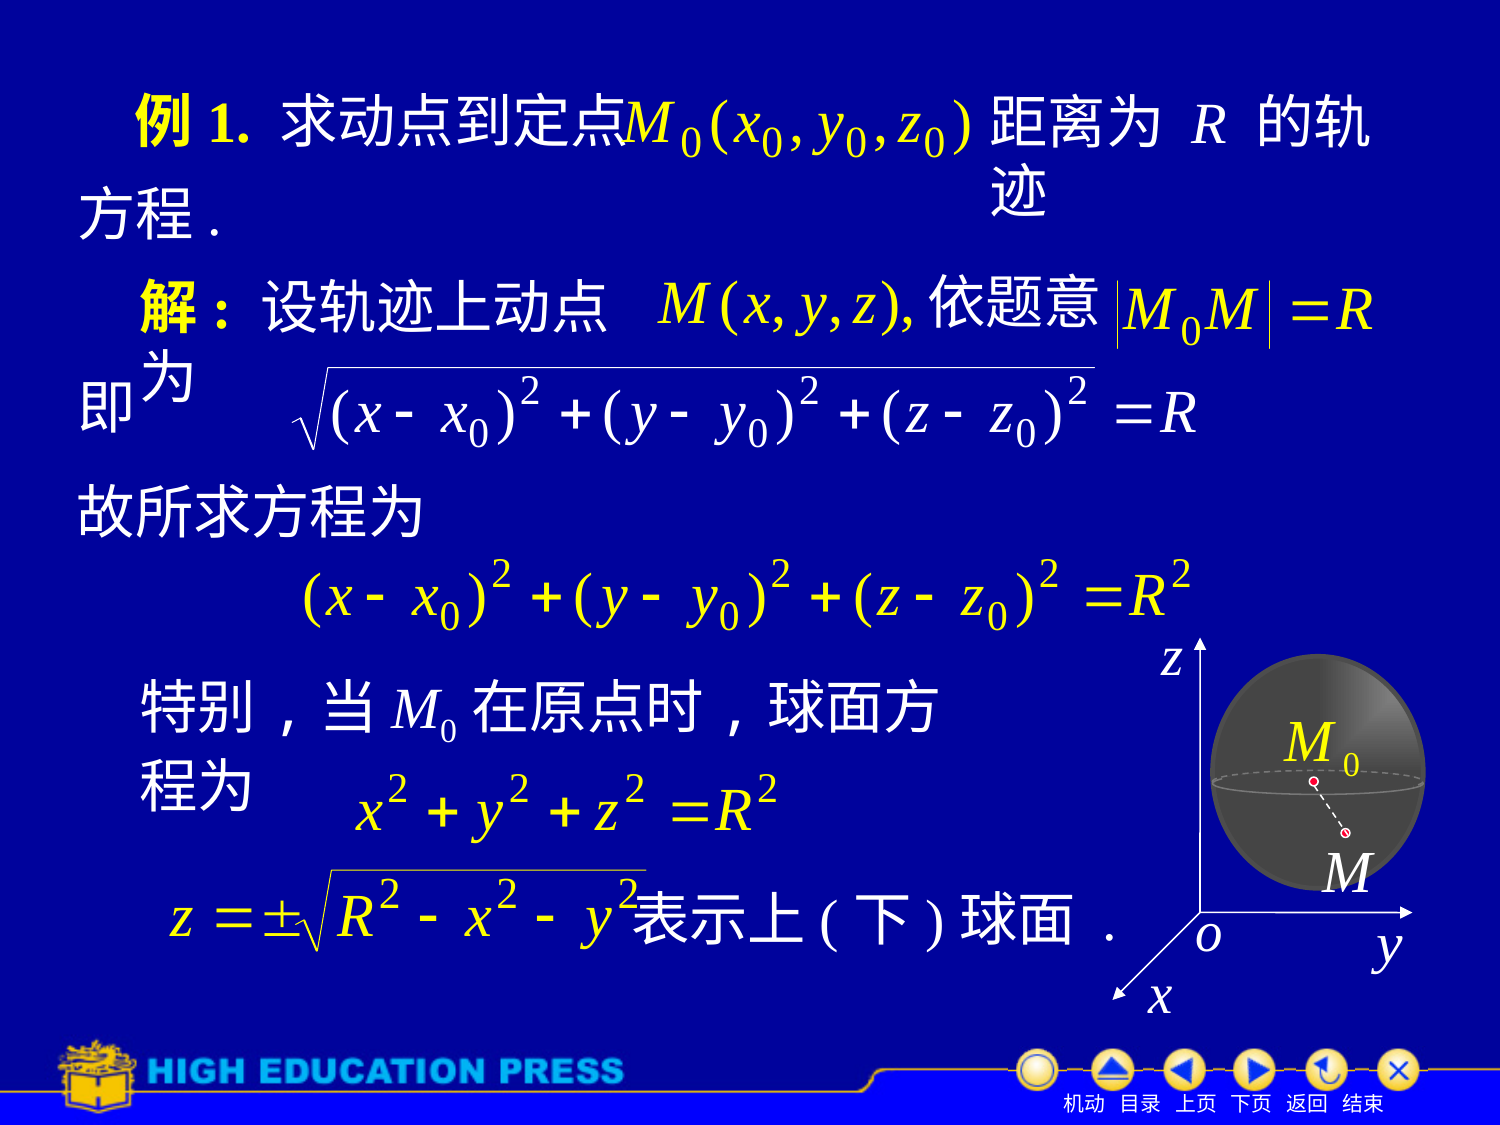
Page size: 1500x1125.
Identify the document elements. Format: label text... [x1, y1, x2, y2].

text_box 即 [62, 362, 175, 448]
text_box 方程. [62, 170, 563, 255]
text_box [164, 864, 651, 957]
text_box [287, 362, 1201, 455]
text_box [654, 274, 918, 343]
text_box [349, 764, 780, 849]
text_box 机动 目录 上页 下页 返回 结束 [1049, 1082, 1404, 1123]
text_box 故所求方程为 [62, 467, 488, 553]
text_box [1112, 637, 1413, 1026]
text_box 特别,当M0在原点时,球面方程为 [125, 662, 1000, 827]
picture [0, 0, 1500, 1125]
title 例1. 求动点到定点 [119, 62, 720, 175]
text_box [1416, 656, 1426, 889]
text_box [1112, 274, 1376, 353]
text_box 表示上(下)球面 . [654, 875, 1107, 960]
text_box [299, 549, 1194, 636]
text_box 解: 设轨迹上动点为 [125, 262, 680, 418]
text_box 距离为 R 的轨迹 [974, 77, 1438, 232]
text_box 依题意 [912, 258, 1125, 343]
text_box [618, 89, 976, 163]
